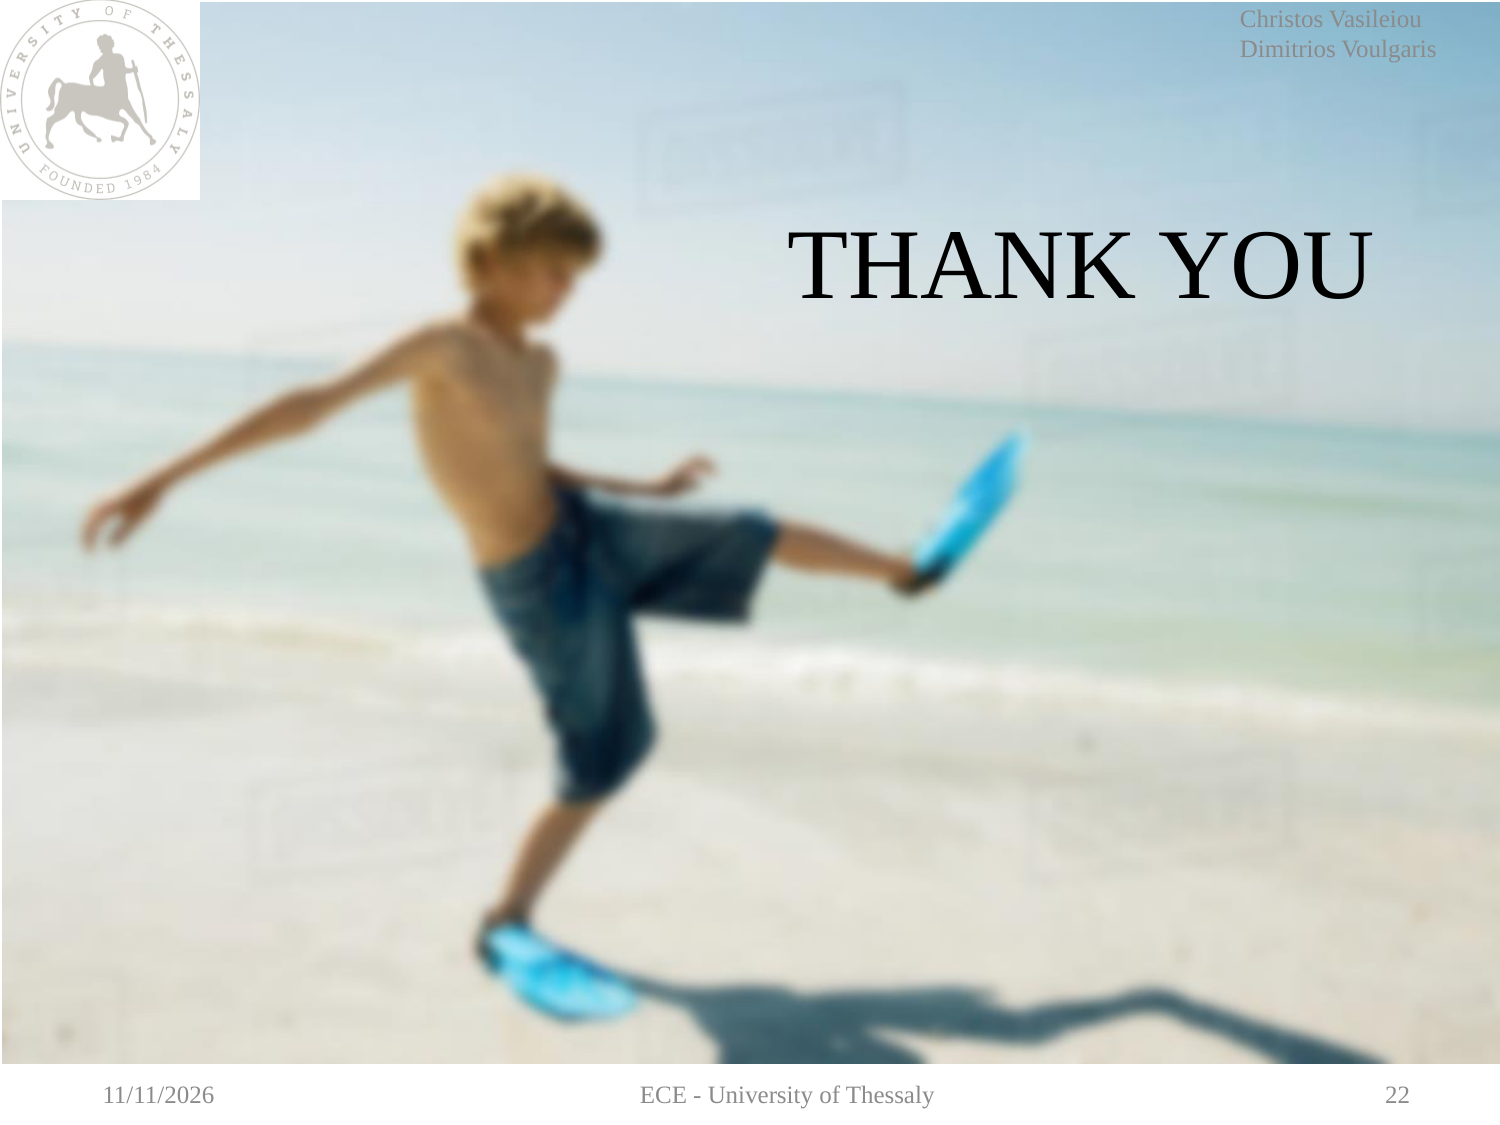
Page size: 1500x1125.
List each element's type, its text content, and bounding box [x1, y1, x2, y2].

picture [0, 0, 1500, 1064]
text_box ECE - University of Thessaly [624, 1072, 963, 1124]
text_box 25-Jun-19 [87, 1072, 238, 1124]
slide_number 22 [1074, 1072, 1425, 1123]
